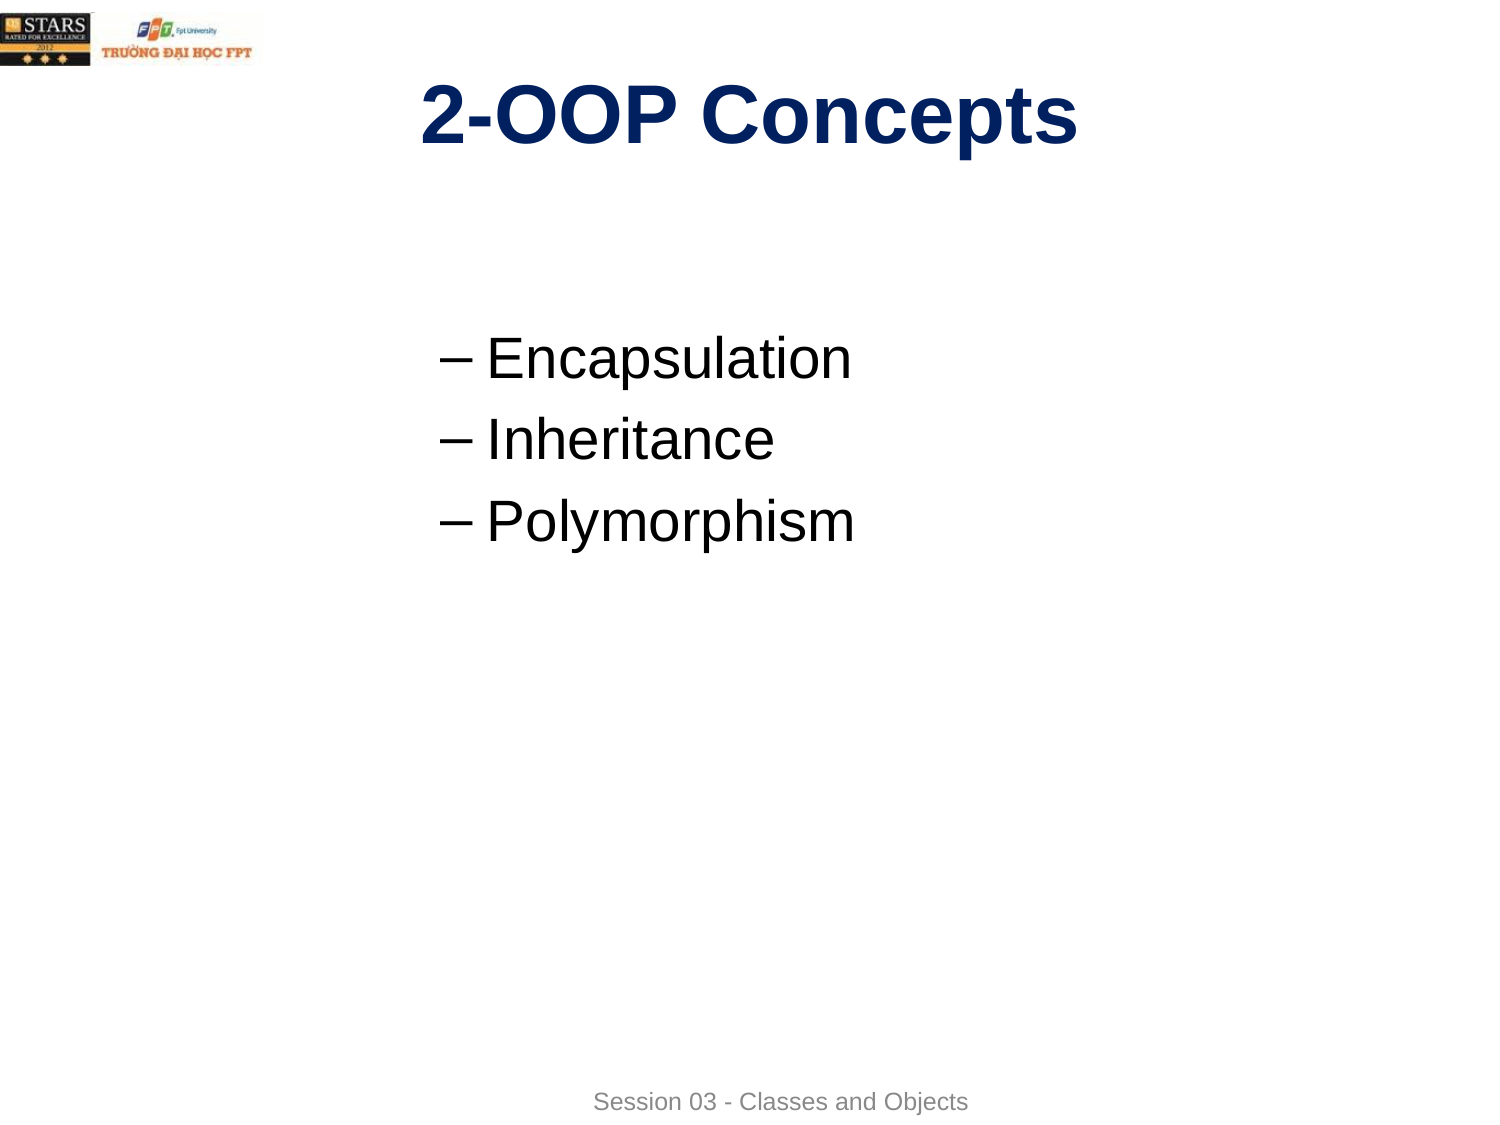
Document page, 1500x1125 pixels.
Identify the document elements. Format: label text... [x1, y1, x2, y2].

list Encapsulation Inheritance Polymorphism [350, 312, 1063, 613]
footer Session 03 - Classes and Objects [425, 1074, 1138, 1125]
picture [0, 12, 263, 66]
title 2-OOP Concepts [75, 45, 1425, 175]
